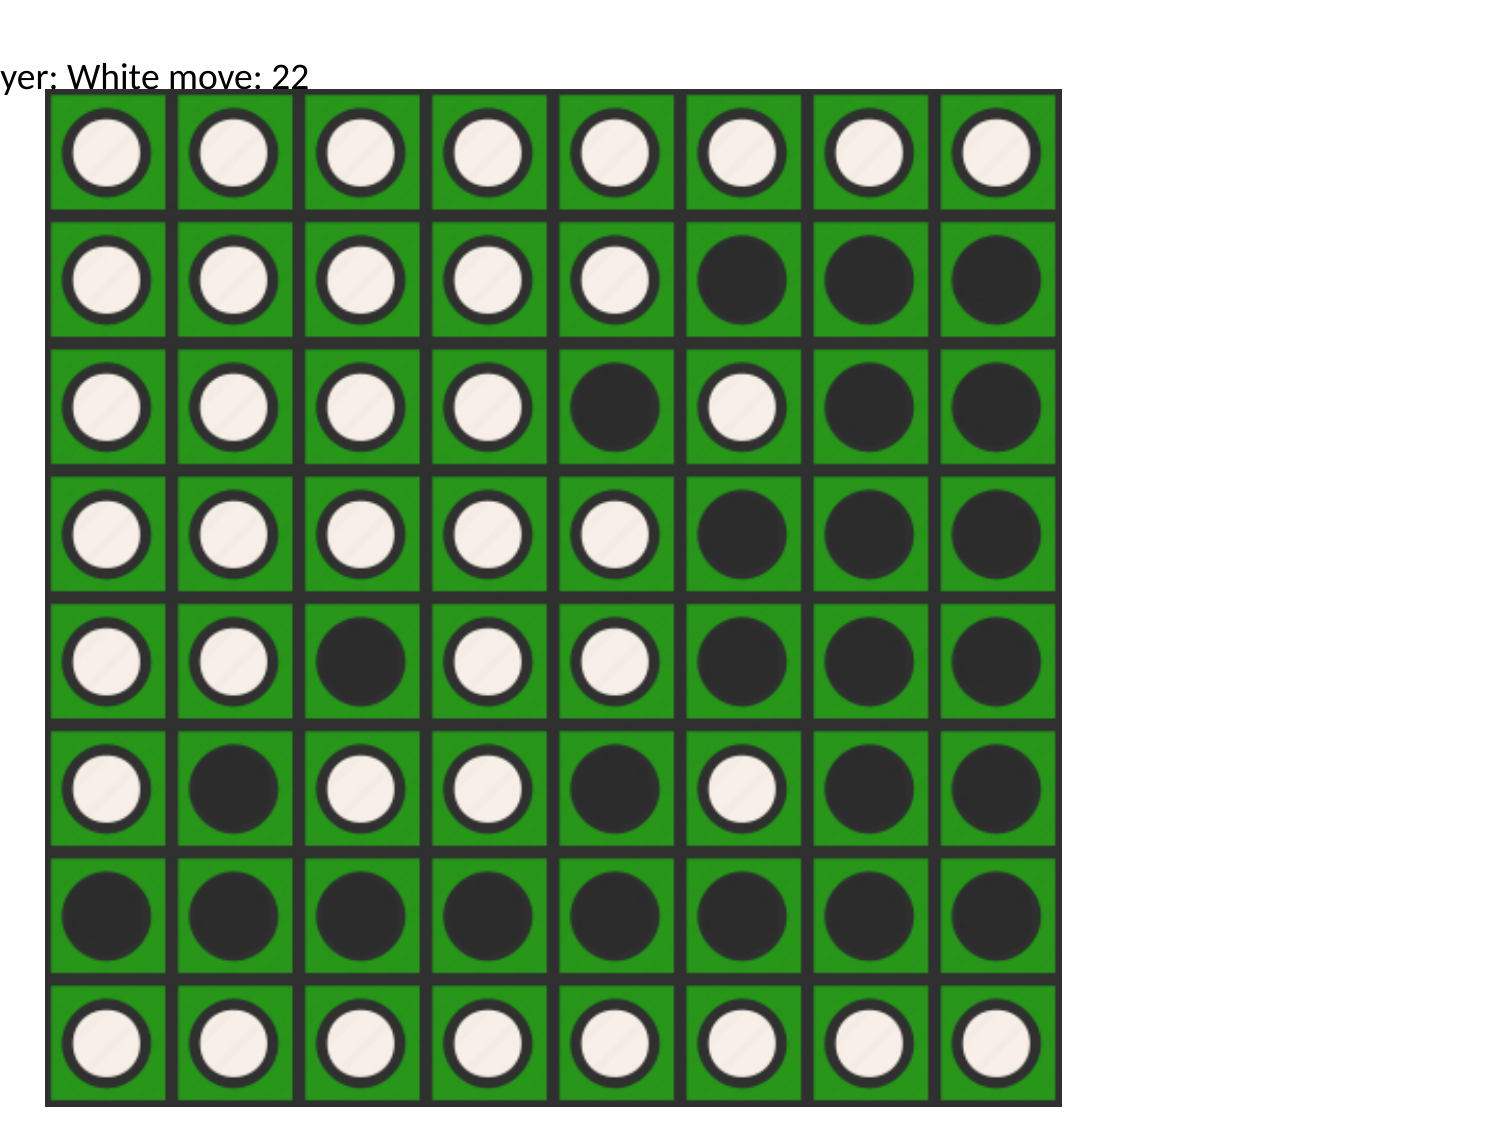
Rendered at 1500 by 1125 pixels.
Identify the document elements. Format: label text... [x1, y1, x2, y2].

picture [44, 89, 1062, 1107]
text_box turn: 60 player: White move: 22 [0, 44, 325, 105]
